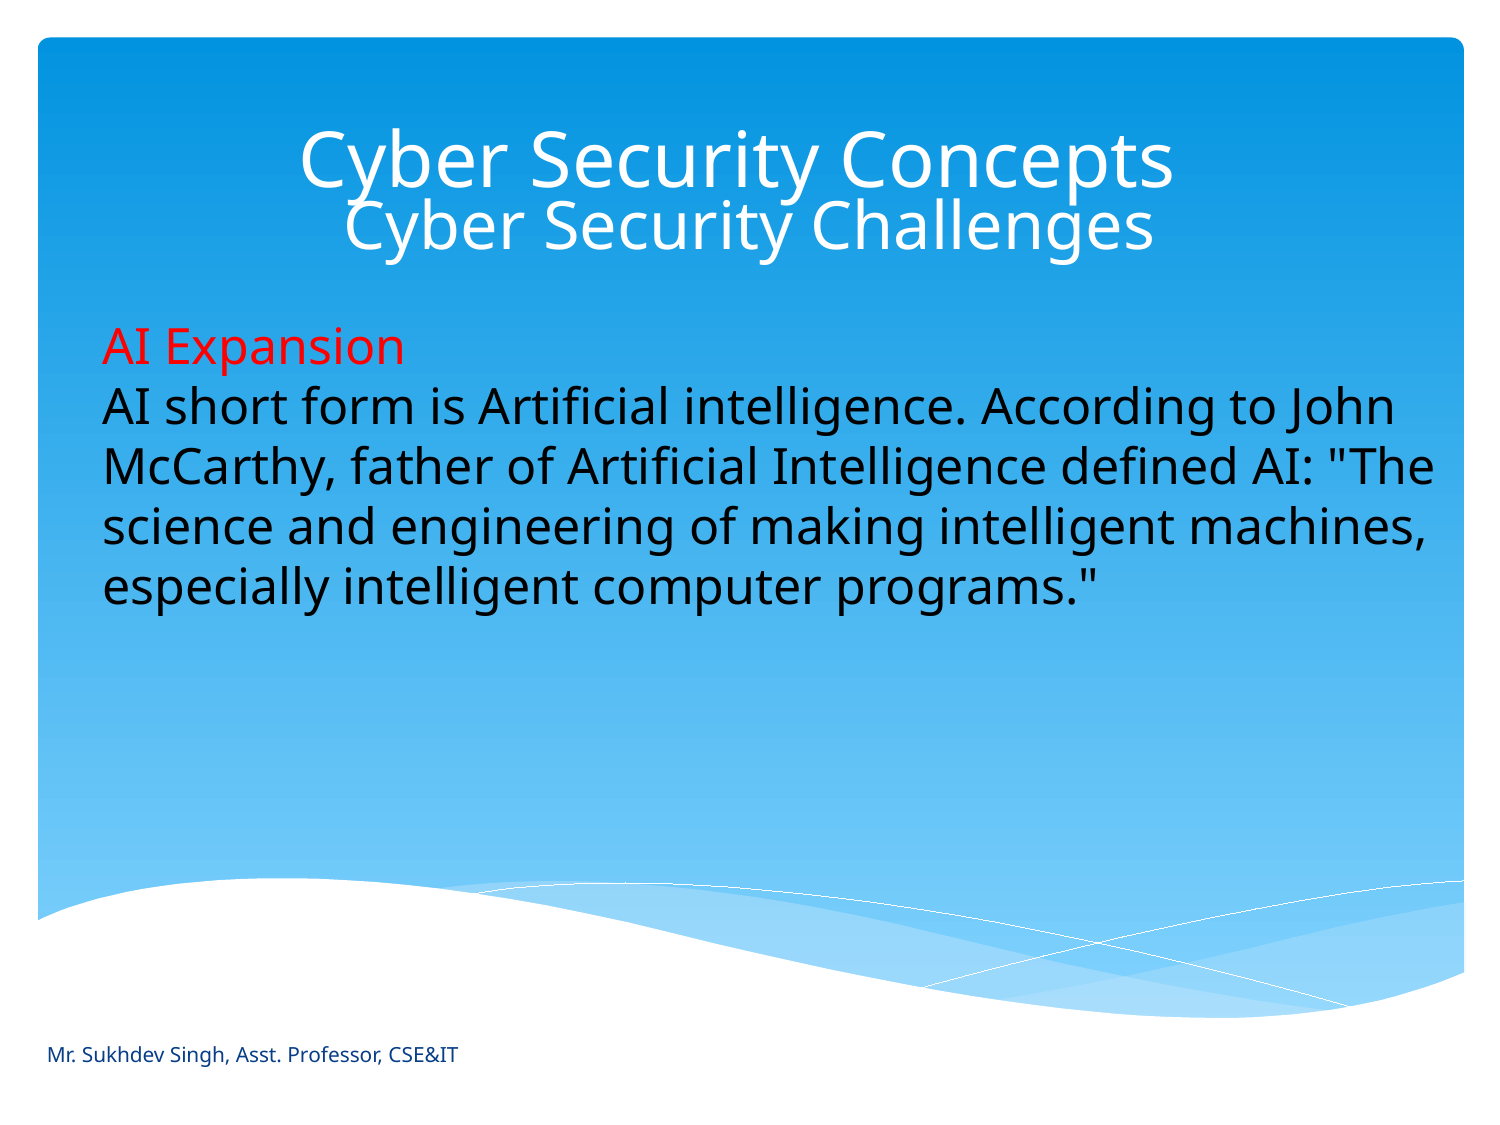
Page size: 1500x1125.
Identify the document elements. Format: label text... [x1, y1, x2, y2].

subtitle Cyber Security Challenges [225, 174, 1275, 275]
title Cyber Security Concepts [99, 99, 1375, 288]
text_box AI Expansion AI short form is Artificial intelligence. According to John McCarthy, father of Artificial Intelligence defined AI: "The science and engineering of making intelligent machines, especially intelligent computer programs." [87, 307, 1463, 683]
footer Mr. Sukhdev Singh, Asst. Professor, CSE&IT [31, 1025, 653, 1086]
